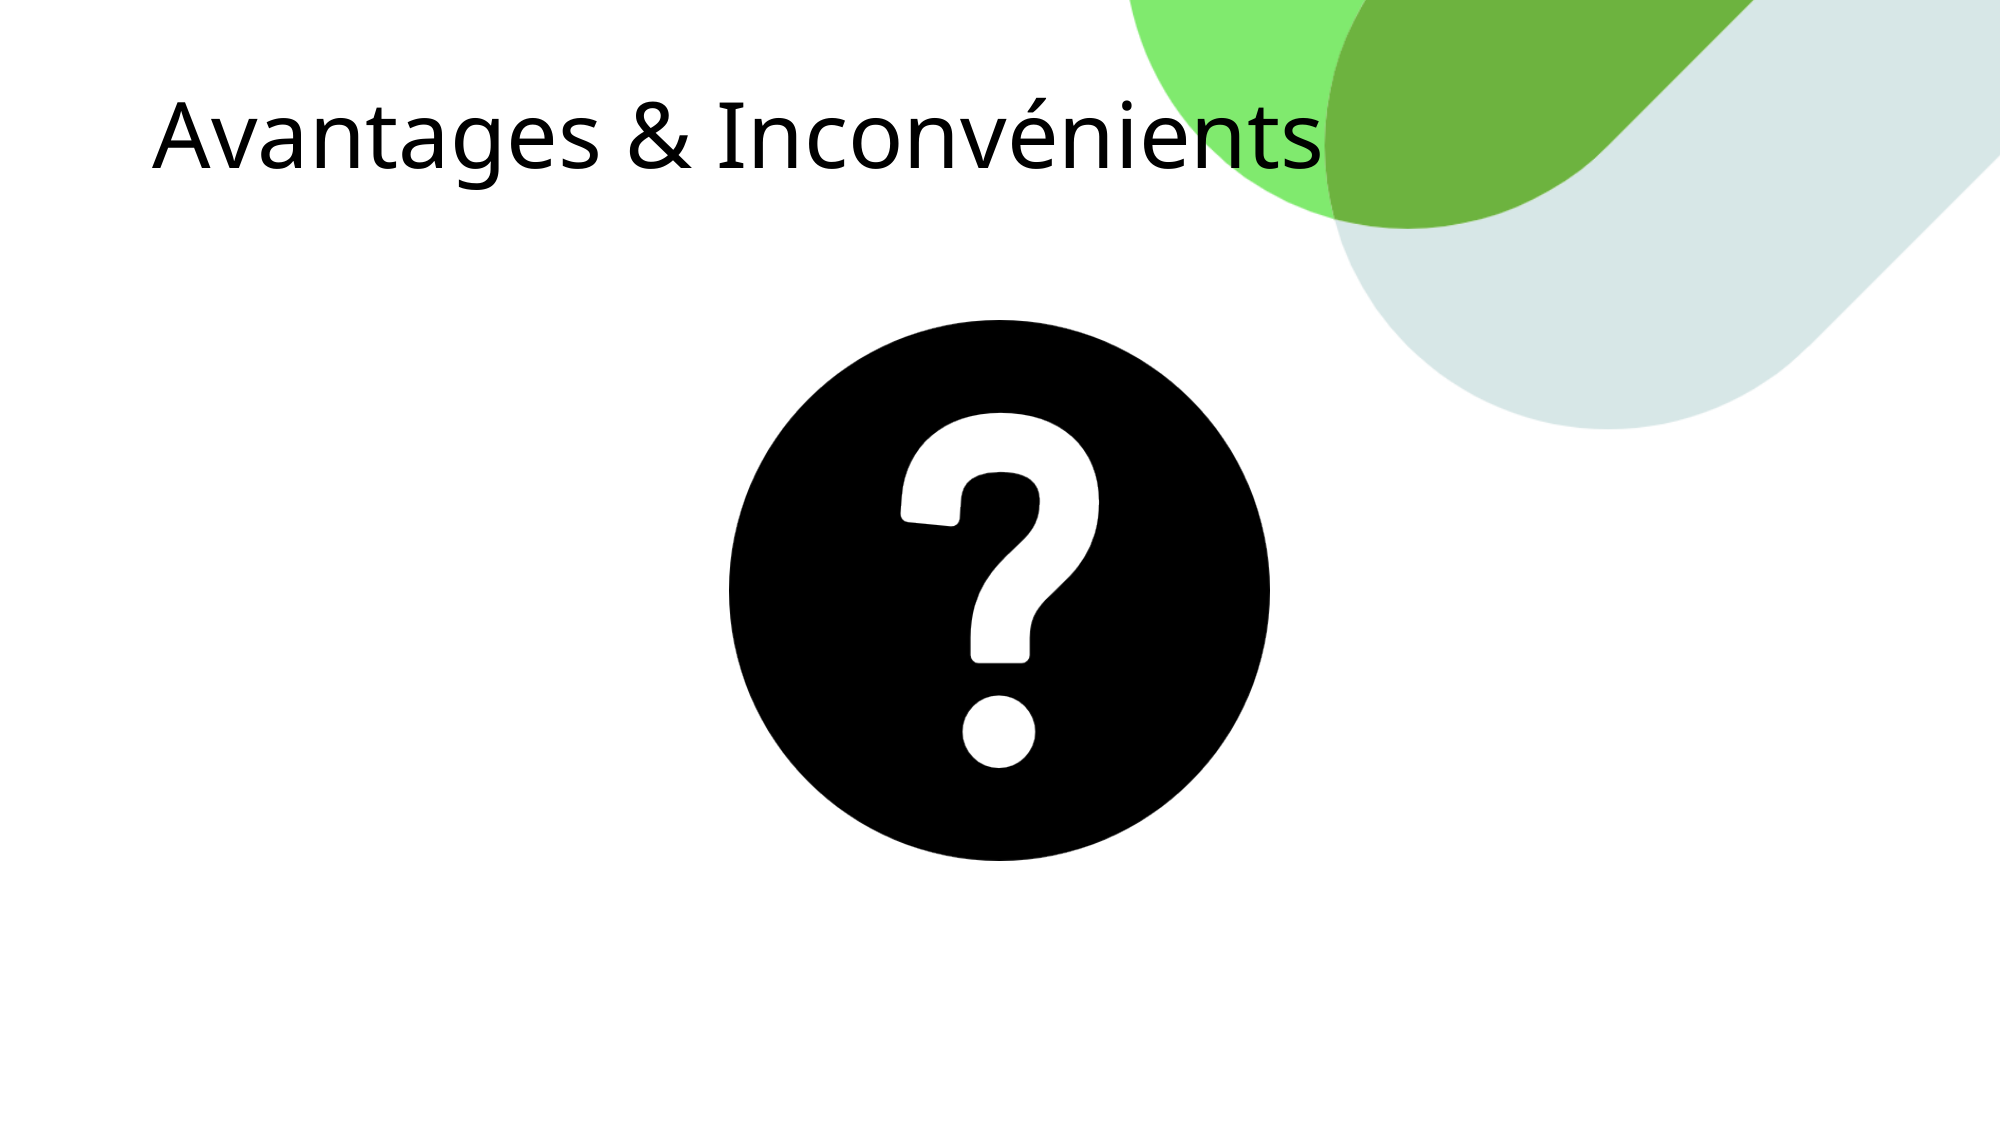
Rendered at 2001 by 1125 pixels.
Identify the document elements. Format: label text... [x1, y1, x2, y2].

title Avantages & Inconvénients [137, 29, 1093, 248]
picture [729, 0, 2000, 861]
